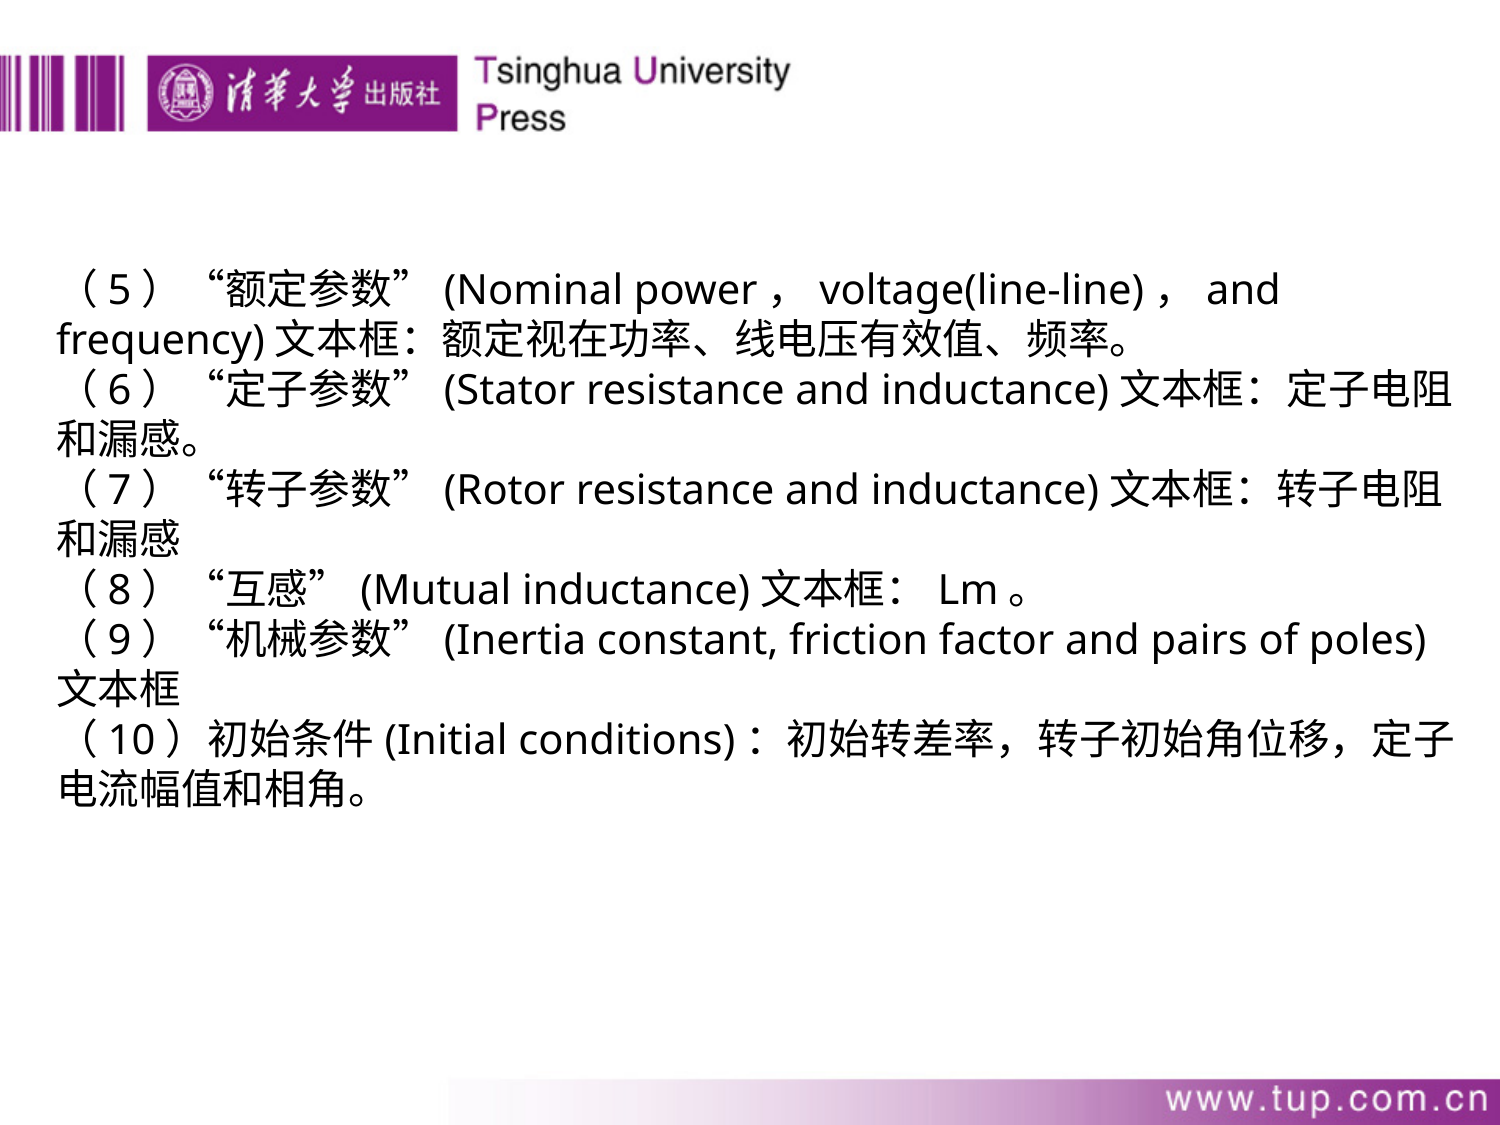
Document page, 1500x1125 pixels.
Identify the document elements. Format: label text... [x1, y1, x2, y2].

picture [0, 1059, 1500, 1125]
picture [0, 34, 1500, 149]
text_box （5）“额定参数”(Nominal power，voltage(line-line)，and frequency)文本框：额定视在功率、线电压有效值、频率。 （6）“定子参数”(Stator resistance and inductance)文本框：定子电阻和漏感。 （7）“转子参数”(Rotor resistance and inductance)文本框：转子电阻和漏感 （8）“互感”(Mutual inductance)文本框：Lm。 （9）“机械参数”(Inertia constant, friction factor and pairs of poles)文本框 （10）初始条件(Initial conditions)：初始转差率，转子初始角位移，定子电流幅值和相角。 [41, 255, 1483, 821]
